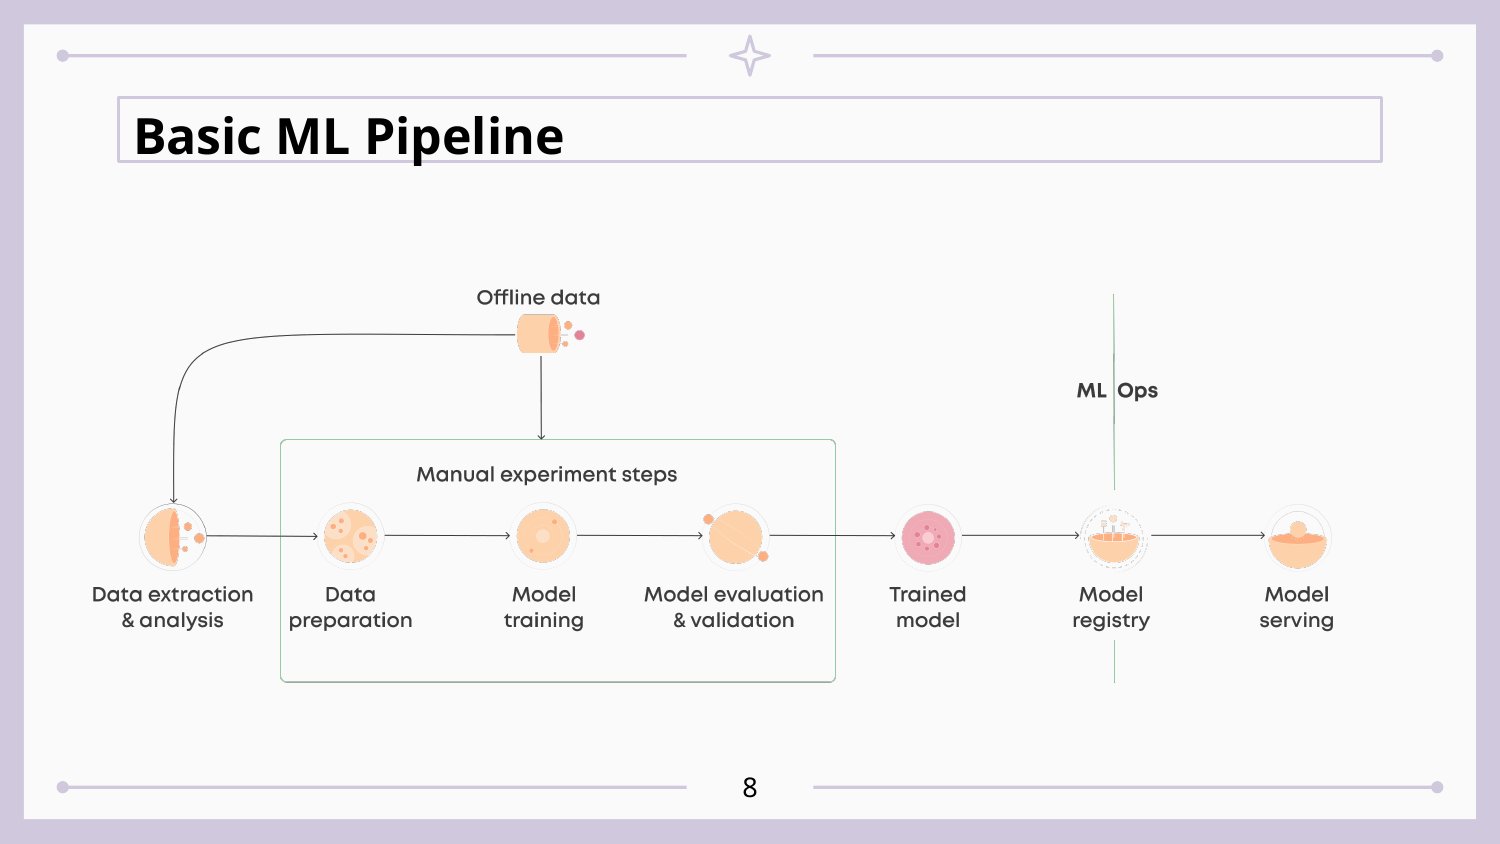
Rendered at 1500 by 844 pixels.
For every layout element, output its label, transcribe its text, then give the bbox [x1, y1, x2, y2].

slide_number <number> [705, 755, 795, 810]
picture [52, 274, 1403, 711]
subtitle Basic ML Pipeline [118, 97, 1382, 162]
